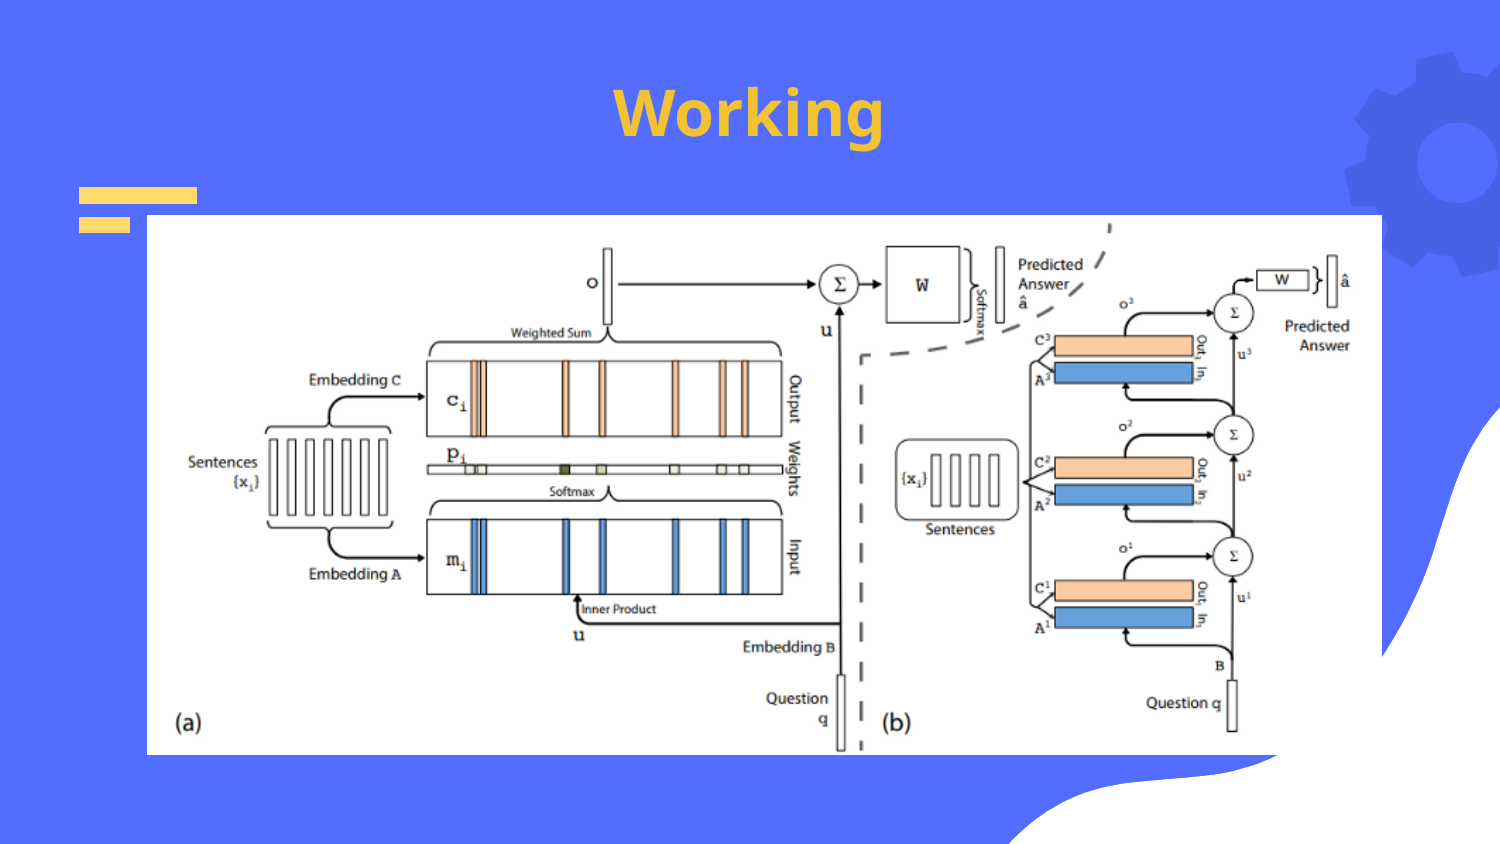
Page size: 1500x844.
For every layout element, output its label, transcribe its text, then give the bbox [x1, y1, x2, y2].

title Working [118, 57, 1382, 152]
picture [147, 215, 1383, 755]
